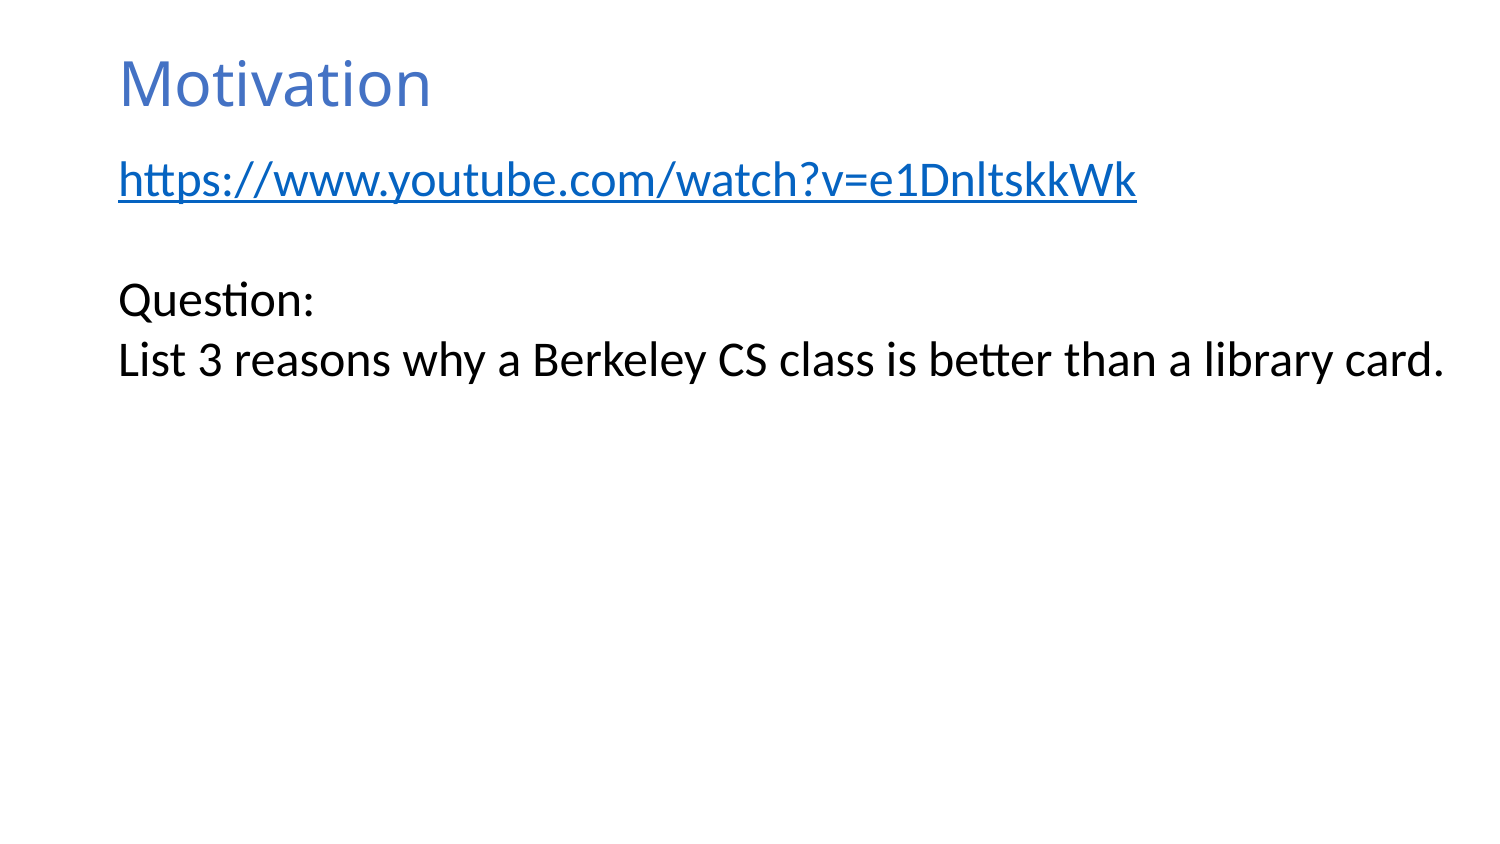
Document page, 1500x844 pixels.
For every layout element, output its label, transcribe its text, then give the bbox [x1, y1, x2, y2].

title Motivation [103, 44, 1397, 138]
list https://www.youtube.com/watch?v=e1DnltskkWk Question: List 3 reasons why a Berkeley CS class is better than a library card. [103, 138, 1500, 739]
